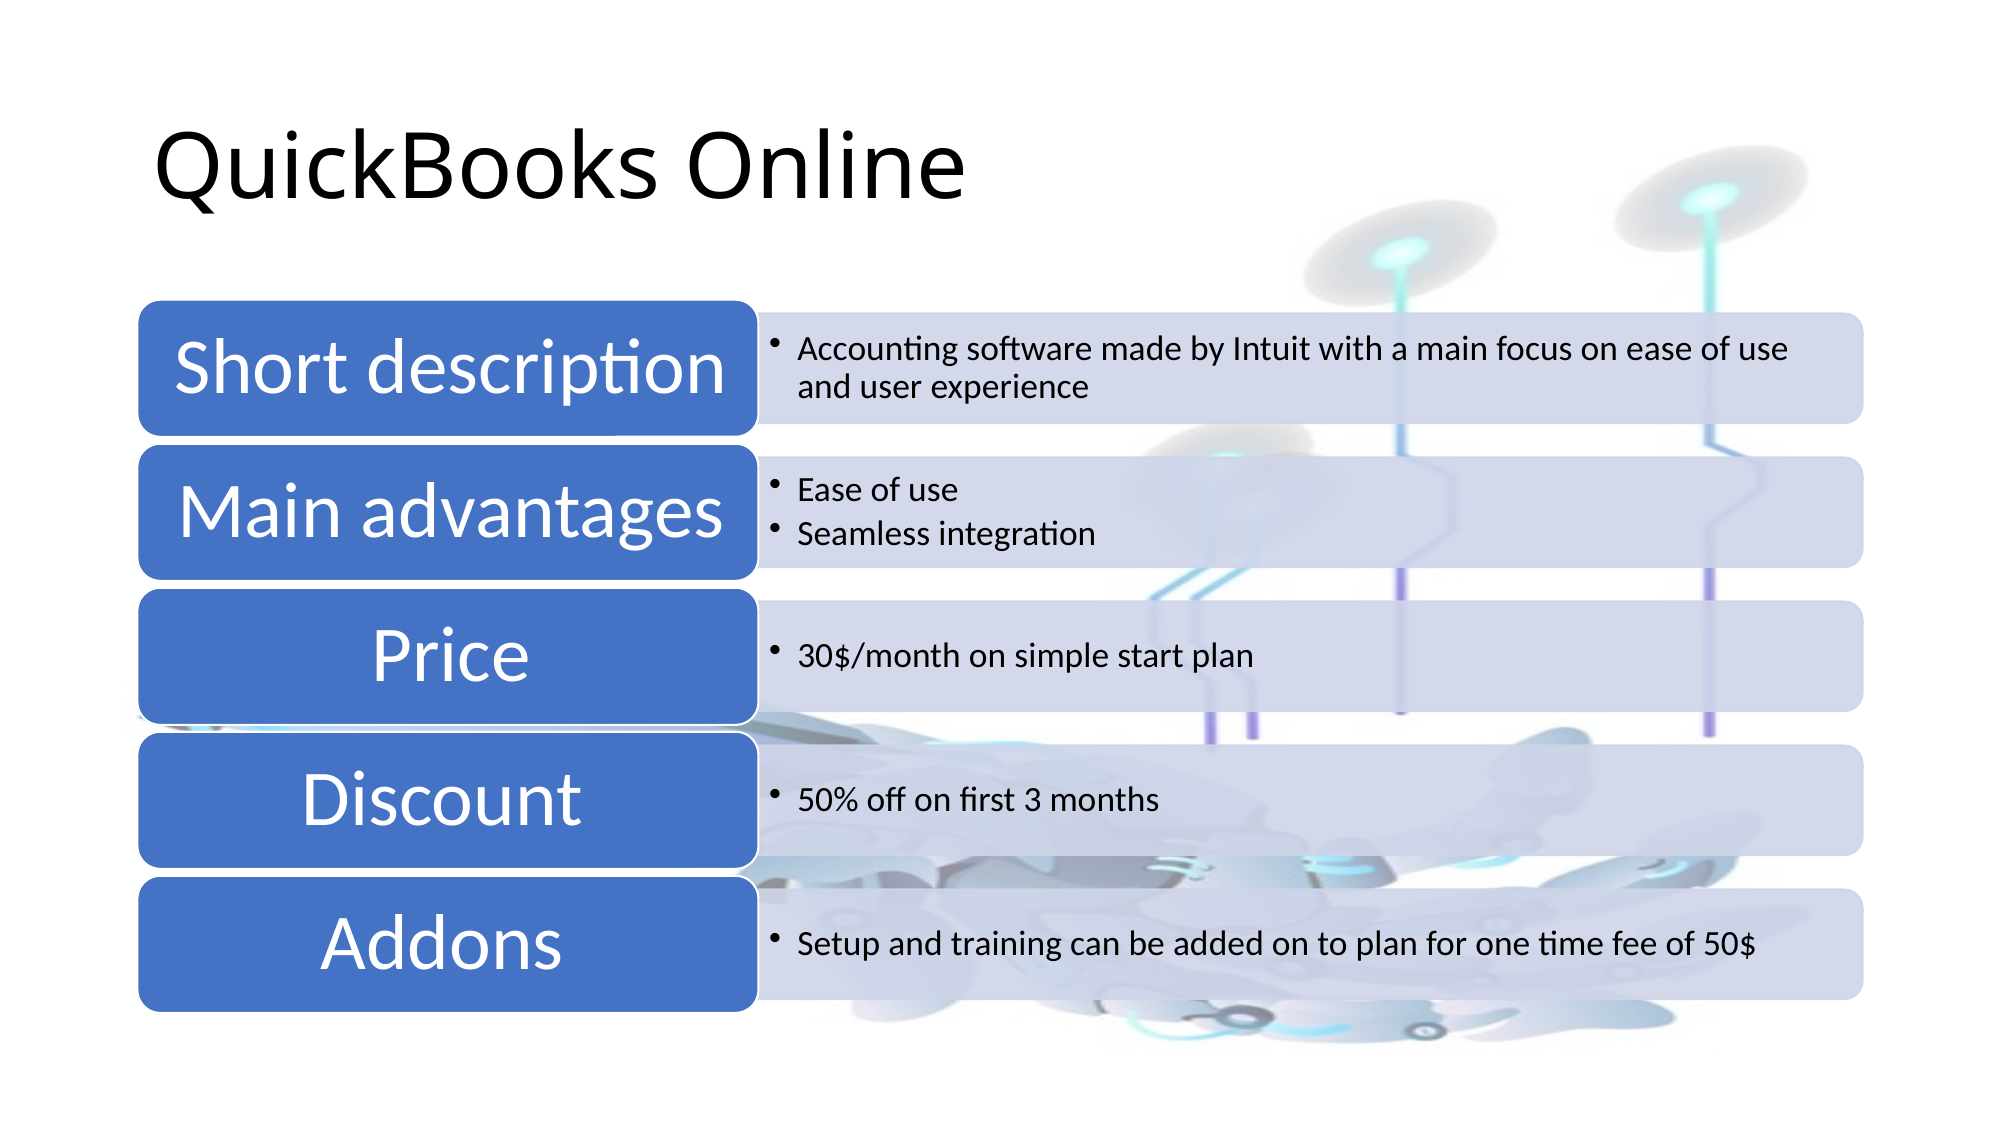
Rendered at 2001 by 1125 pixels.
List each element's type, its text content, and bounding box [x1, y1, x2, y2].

title QuickBooks Online [137, 59, 1863, 278]
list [137, 299, 1863, 1014]
